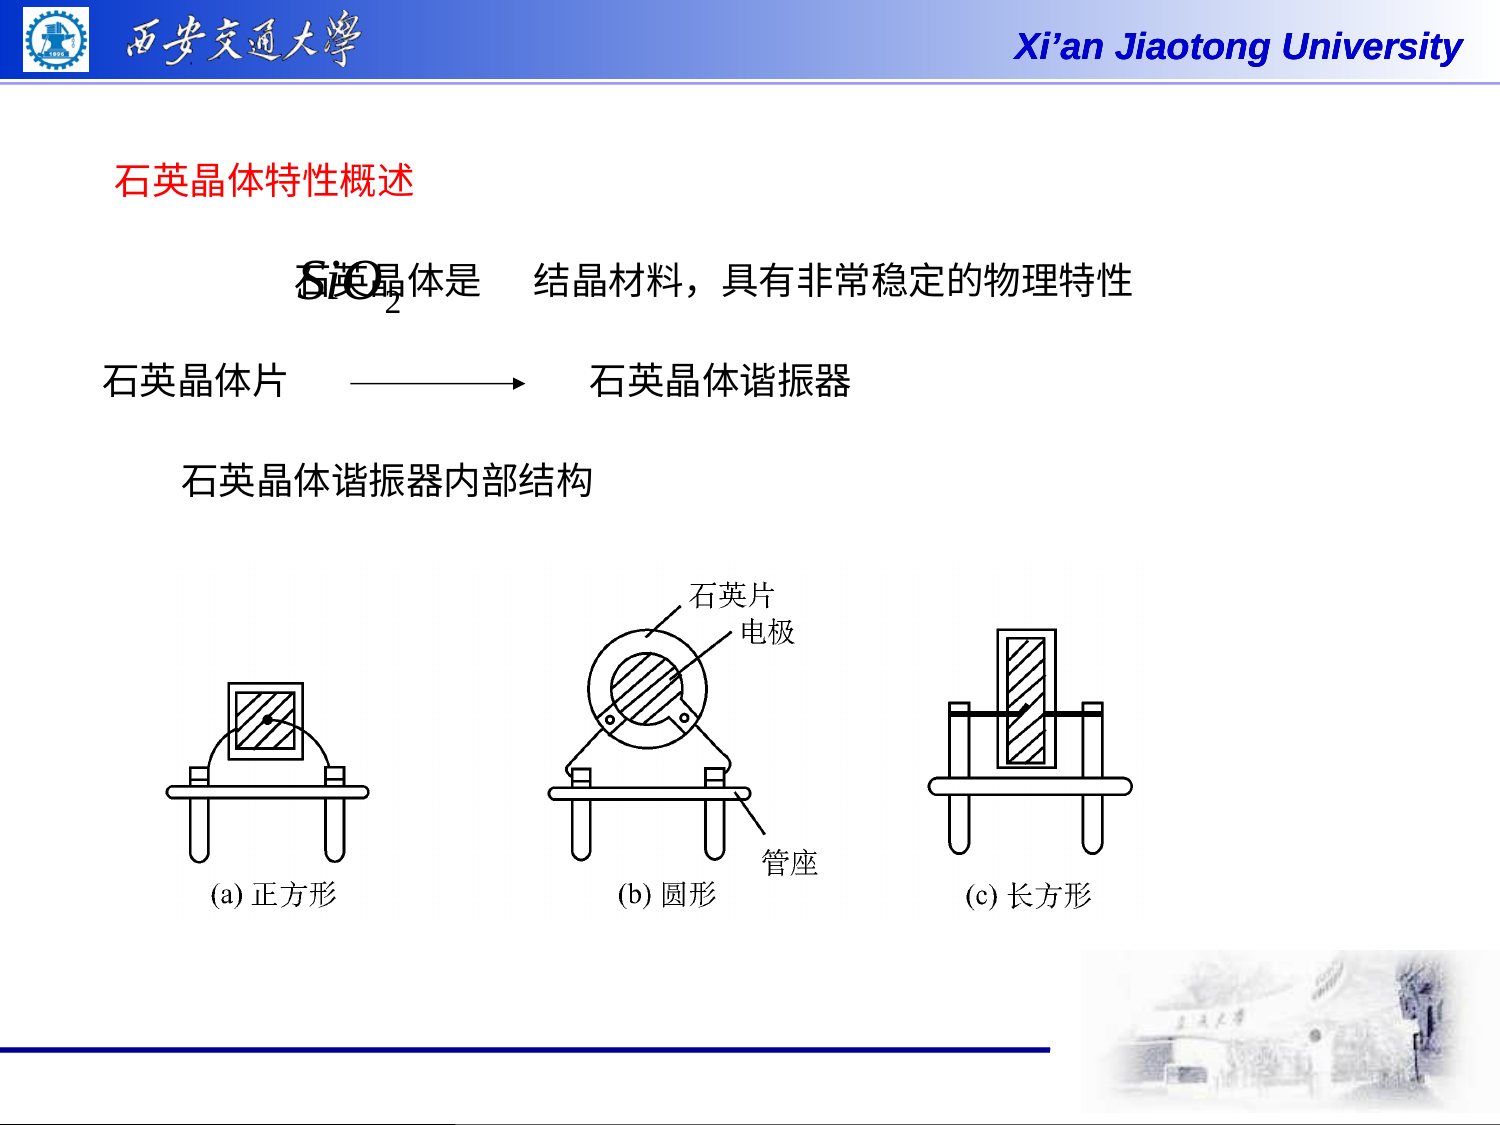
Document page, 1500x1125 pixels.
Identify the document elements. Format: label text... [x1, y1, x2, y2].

text_box 石英晶体特性概述 [82, 149, 439, 210]
picture [23, 7, 89, 72]
picture [1081, 950, 1500, 1113]
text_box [87, 449, 1151, 924]
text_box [87, 240, 1351, 426]
picture [125, 10, 363, 67]
